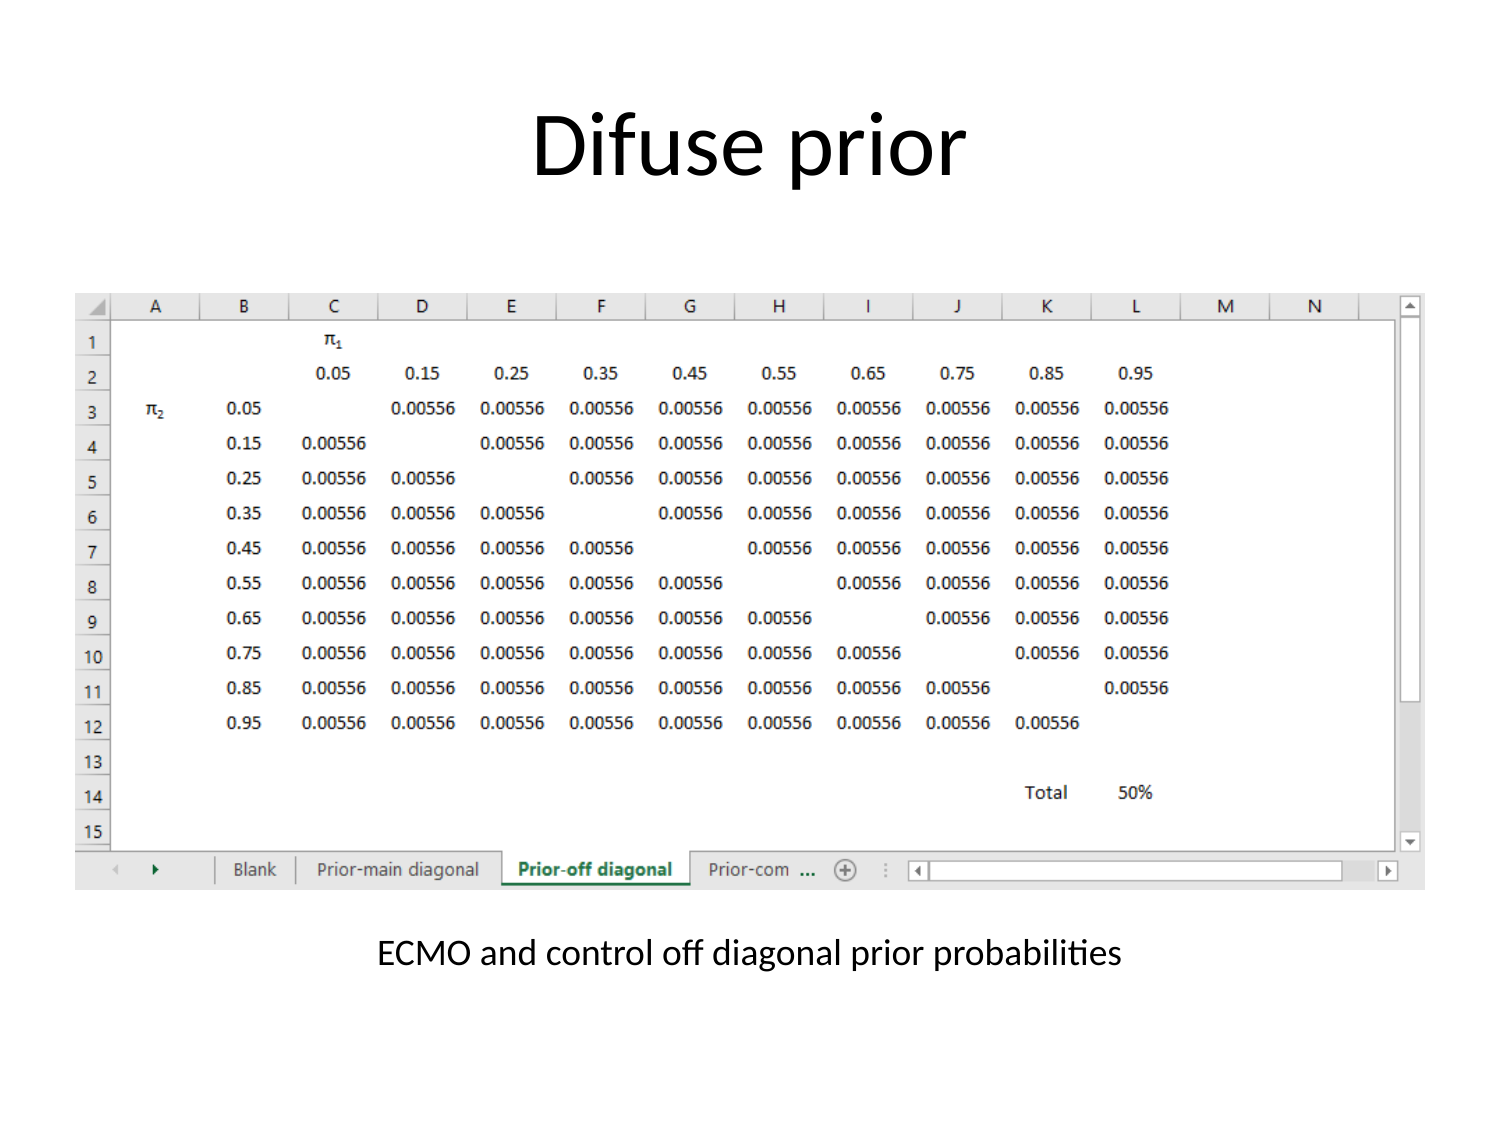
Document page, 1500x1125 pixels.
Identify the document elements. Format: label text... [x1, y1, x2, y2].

title Difuse prior [75, 45, 1425, 233]
picture [74, 293, 1426, 890]
text_box ECMO and control off diagonal prior probabilities [74, 920, 1425, 1005]
